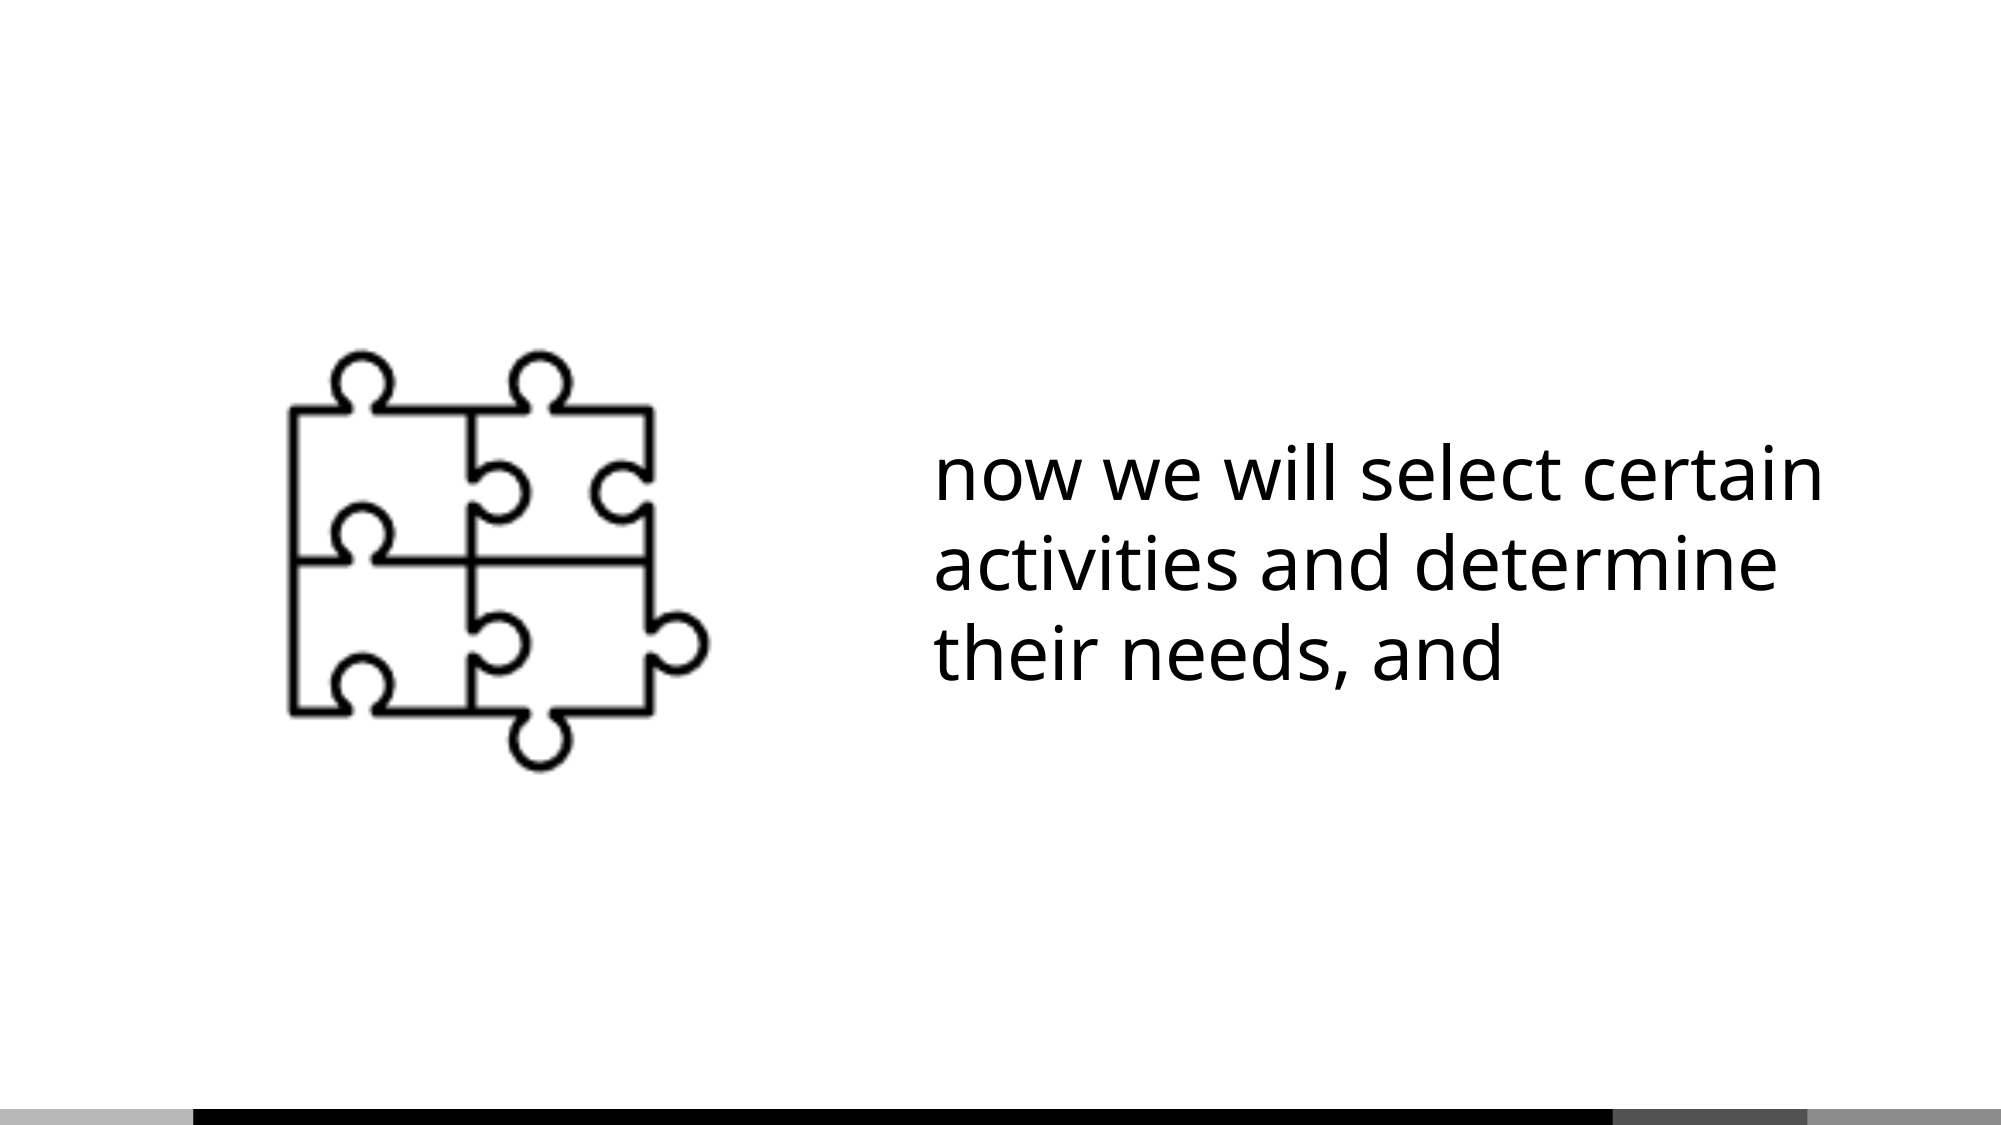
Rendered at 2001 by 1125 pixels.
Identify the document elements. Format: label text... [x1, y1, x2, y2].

text_box now we will select certain activities and determine their needs, and [919, 418, 1921, 704]
picture [281, 343, 719, 782]
picture [0, 1109, 2001, 1125]
